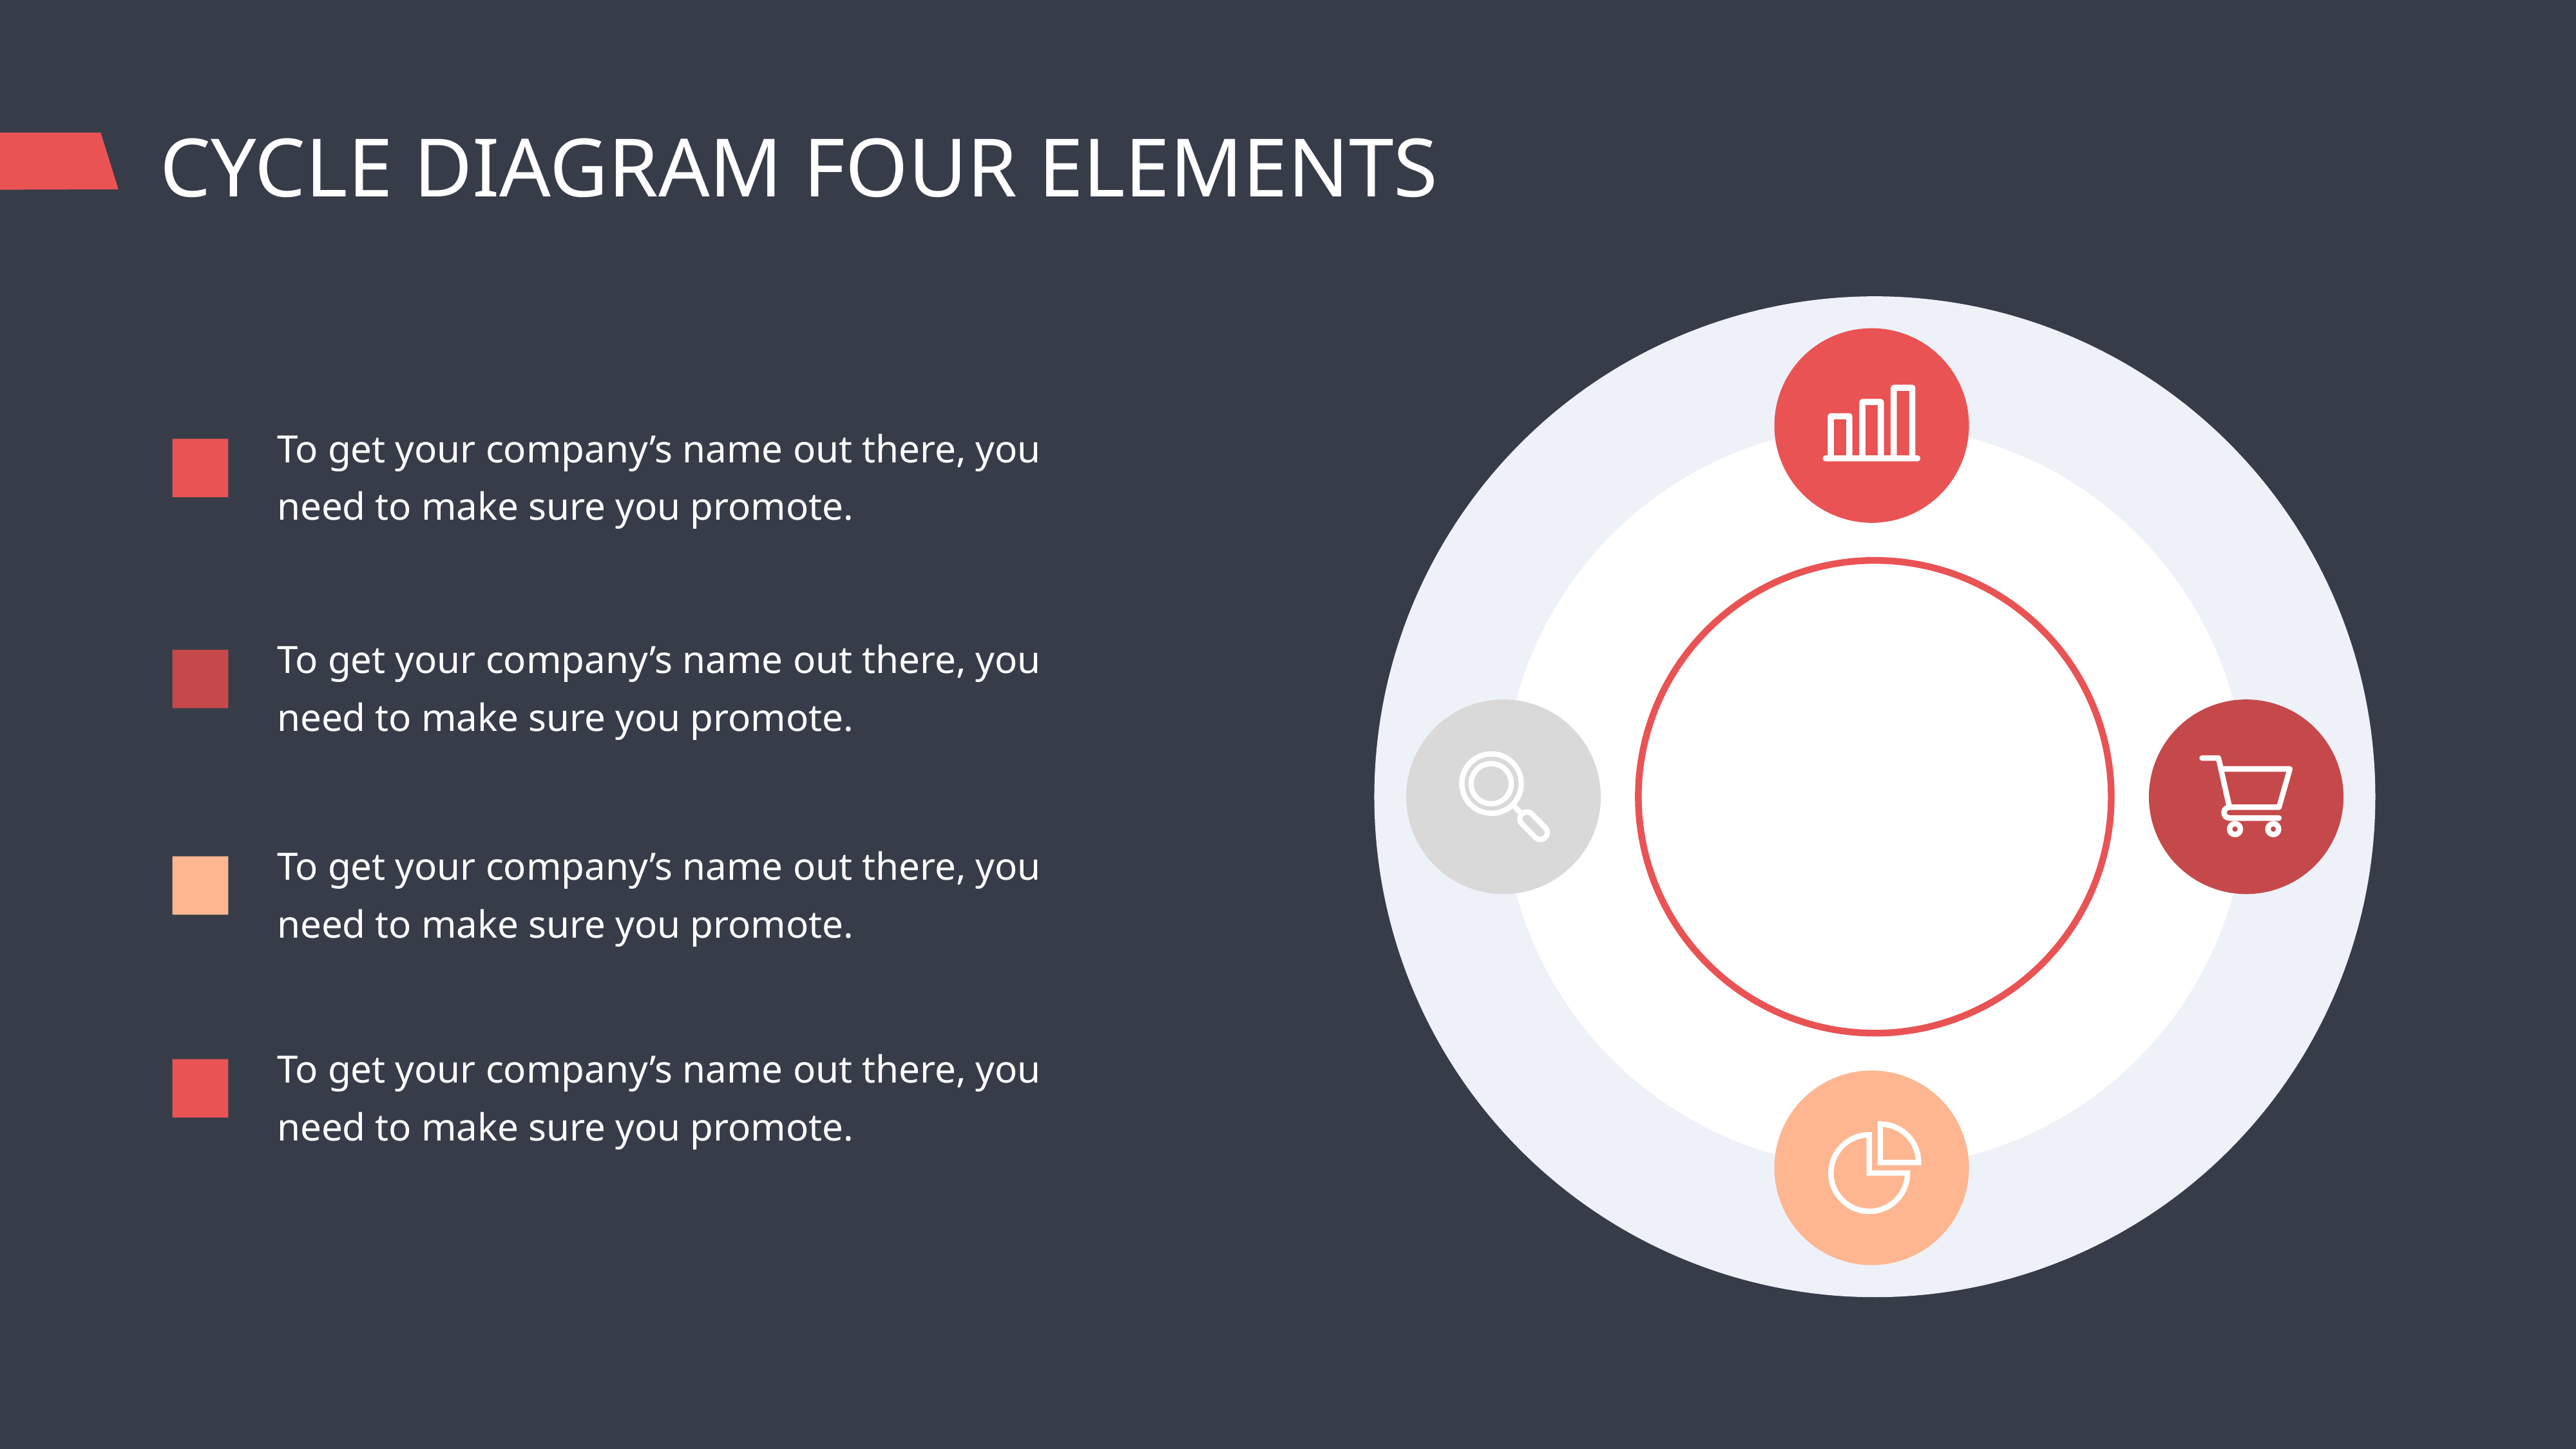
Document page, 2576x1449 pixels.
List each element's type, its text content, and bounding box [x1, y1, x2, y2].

text_box [0, 131, 120, 191]
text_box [172, 407, 1098, 1149]
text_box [1374, 296, 2376, 1298]
text_box CYCLE DIAGRAM FOUR ELEMENTS [150, 111, 1570, 218]
